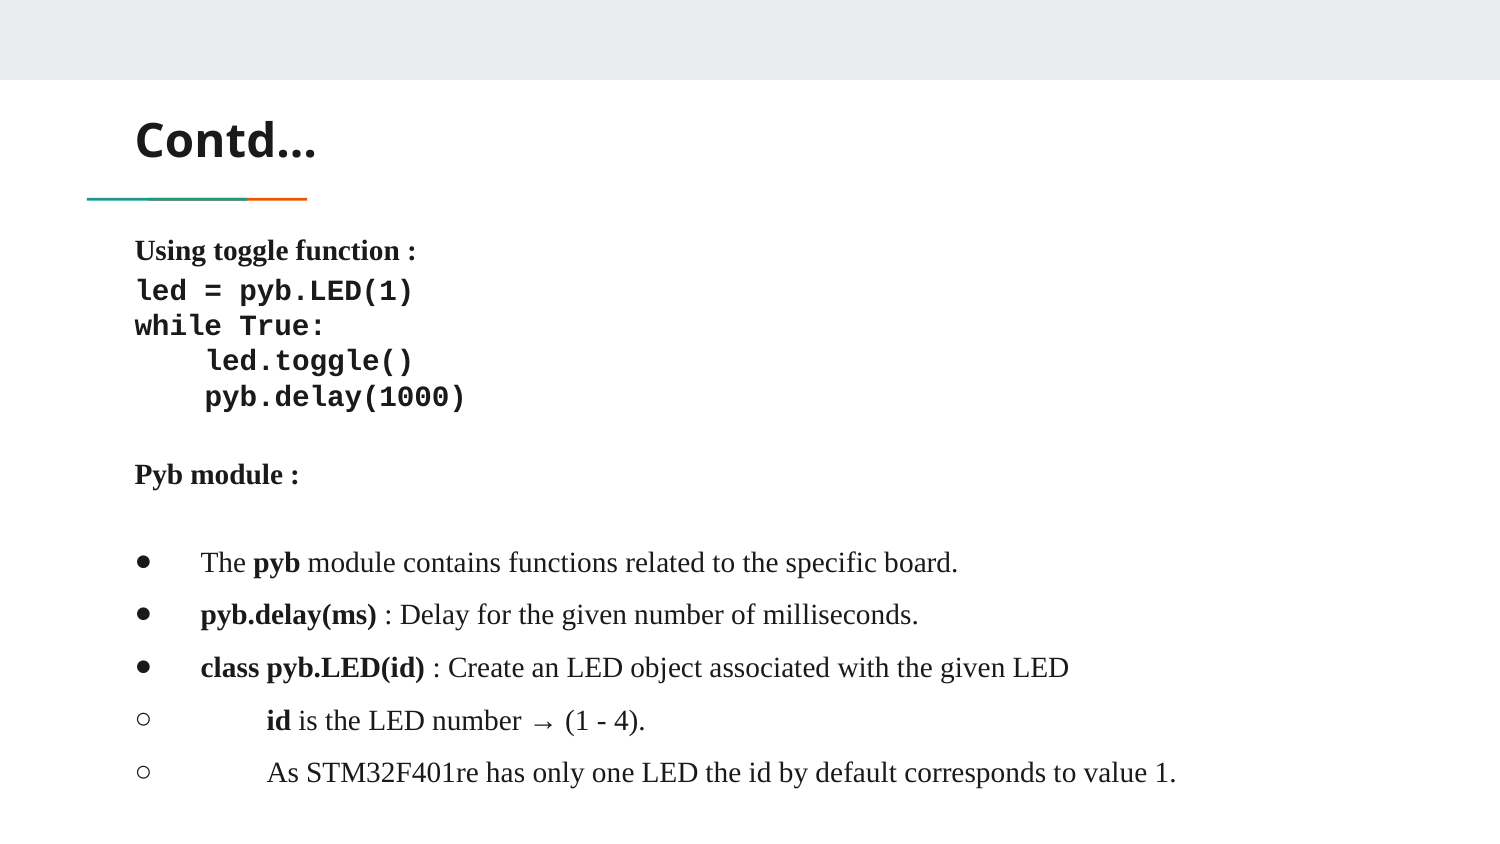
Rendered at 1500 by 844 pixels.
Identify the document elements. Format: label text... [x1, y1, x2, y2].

title Contd… [119, 94, 1381, 183]
list Using toggle function : led = pyb.LED(1) while True: led.toggle() pyb.delay(1000) Pyb module : The pyb module contains functions related to the specific board. pyb.delay(ms) : Delay for the given number of milliseconds. class pyb.LED(id) : Create an LED object associated with the given LED id is the LED number → (1 - 4). As STM32F401re has only one LED the id by default corresponds to value 1. [119, 210, 1381, 808]
